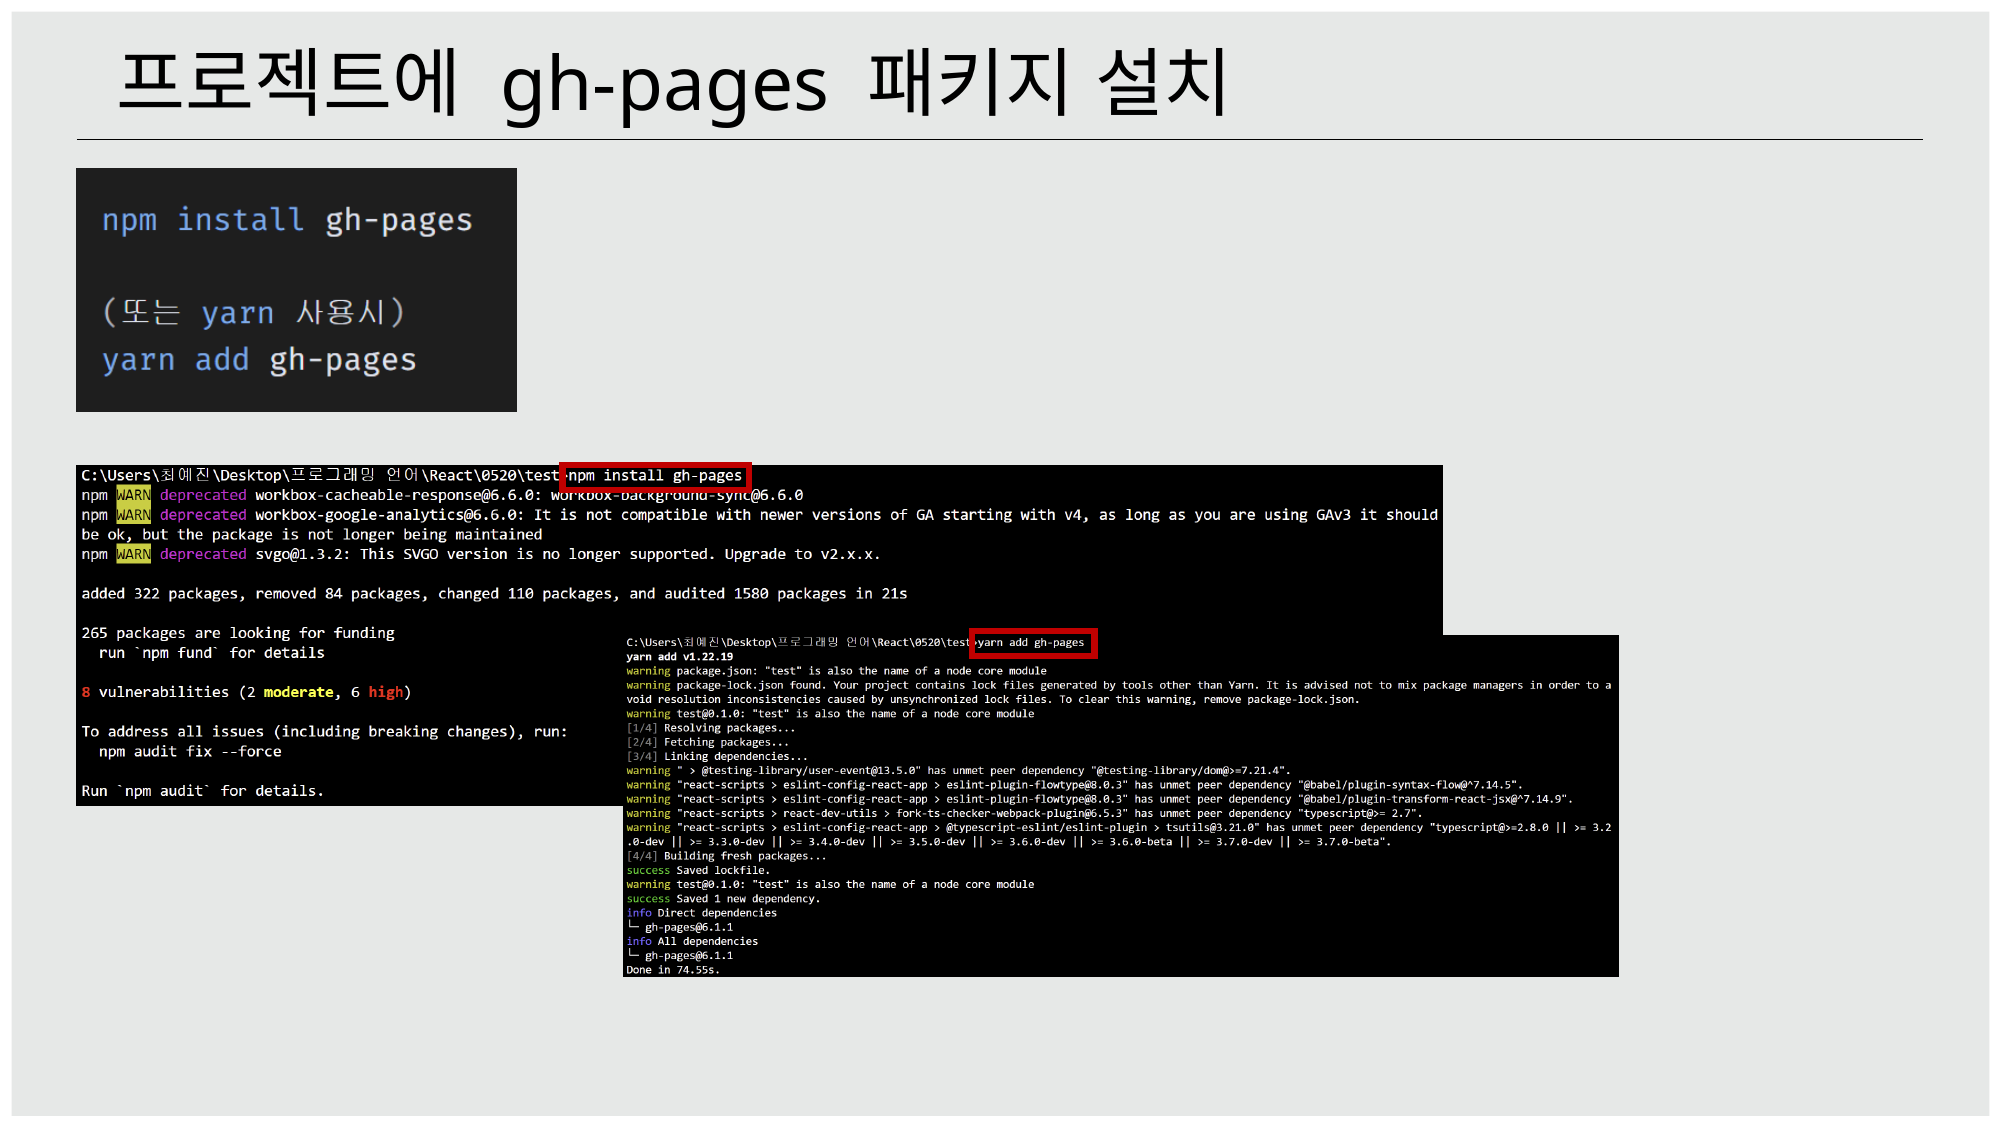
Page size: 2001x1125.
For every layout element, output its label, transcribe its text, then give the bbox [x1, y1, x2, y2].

text_box [11, 11, 1990, 1117]
text_box 프로젝트에 gh-pages 패키지 설치 [101, 28, 1270, 134]
picture [76, 465, 1619, 977]
picture [76, 168, 517, 412]
